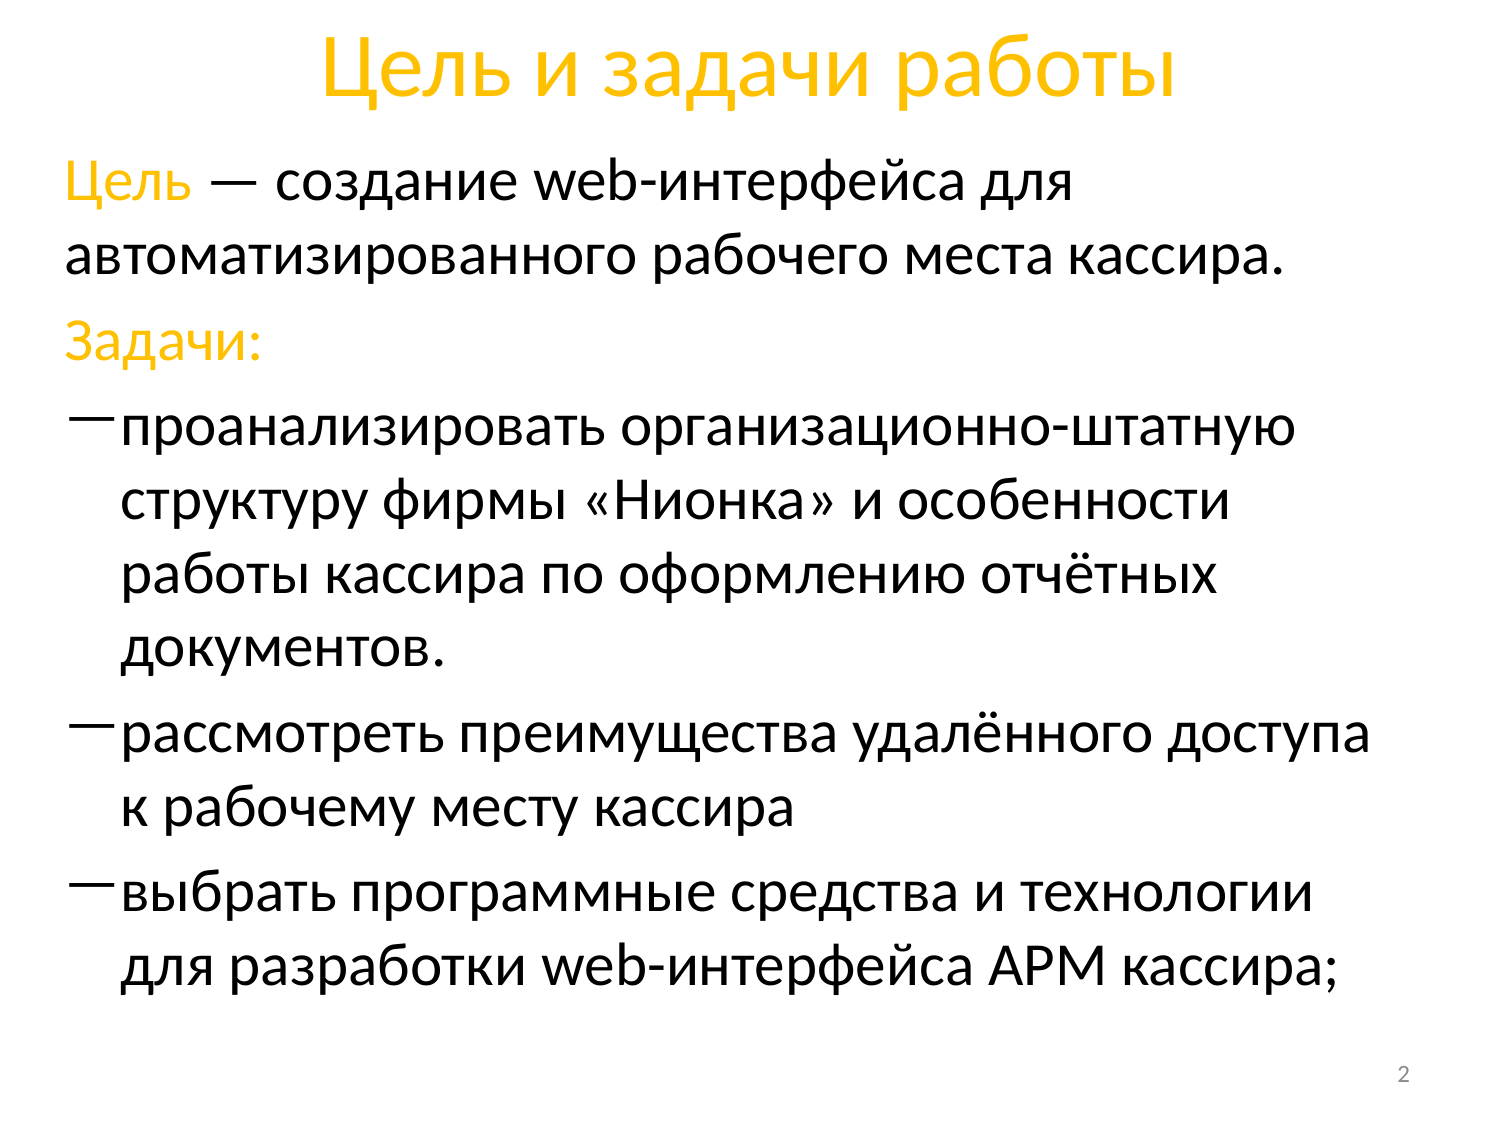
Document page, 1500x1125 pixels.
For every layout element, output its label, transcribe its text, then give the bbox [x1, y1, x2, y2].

slide_number 2 [1074, 1042, 1425, 1103]
list Цель — создание web-интерфейса для автоматизированного рабочего места кассира. Задачи: проанализировать организационно-штатную структуру фирмы «Нионка» и особенности работы кассира по оформлению отчётных документов. рассмотреть преимущества удалённого доступа к рабочему месту кассира выбрать программные средства и технологии для разработки web-интерфейса АРМ кассира; [49, 131, 1400, 1024]
title Цель и задачи работы [75, 0, 1425, 124]
